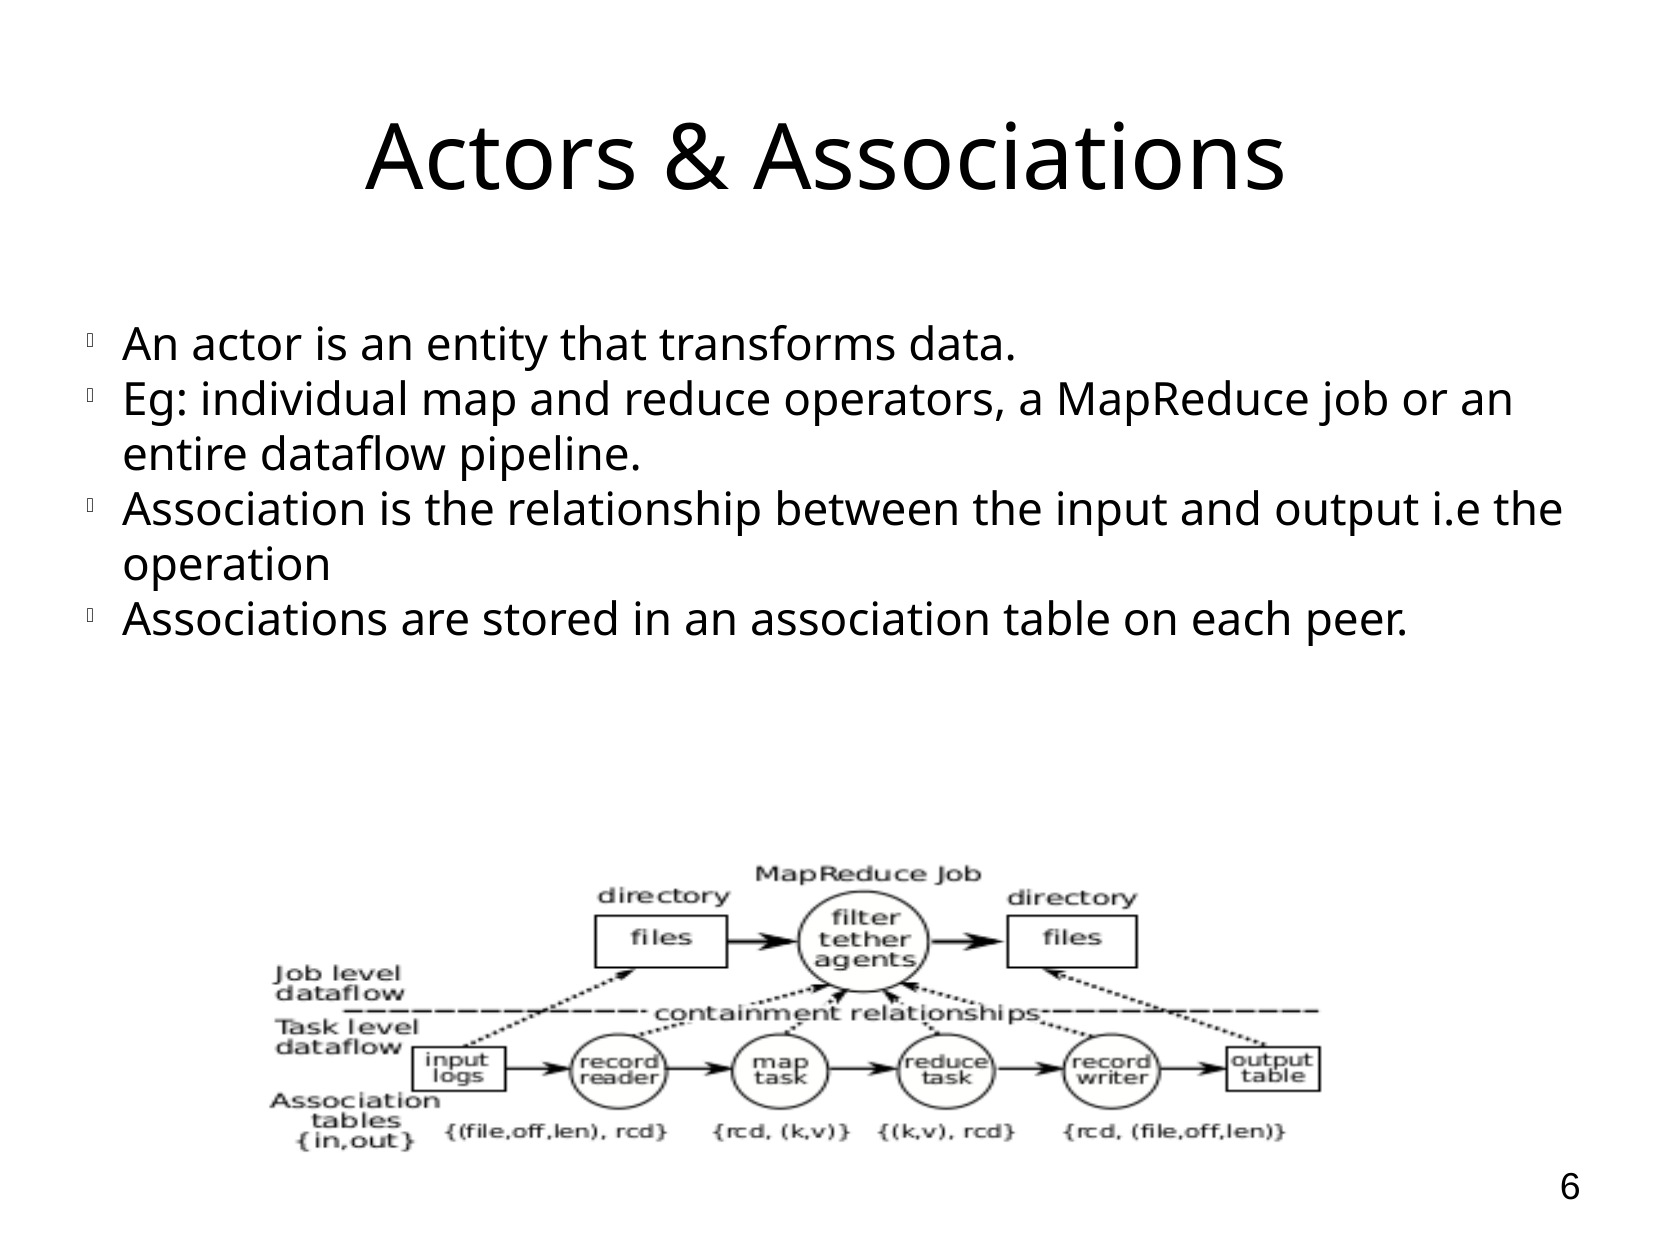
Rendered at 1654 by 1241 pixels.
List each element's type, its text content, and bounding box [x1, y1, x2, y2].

text_box [75, 284, 1563, 825]
picture [254, 764, 1351, 1171]
text_box Actors & Associations [82, 49, 1571, 257]
text_box 6 [1545, 1154, 1596, 1212]
text_box An actor is an entity that transforms data. Eg: individual map and reduce operators, a MapReduce job or an entire dataflow pipeline. Association is the relationship between the input and output i.e the operation Associations are stored in an association table on each peer. [86, 314, 1575, 855]
